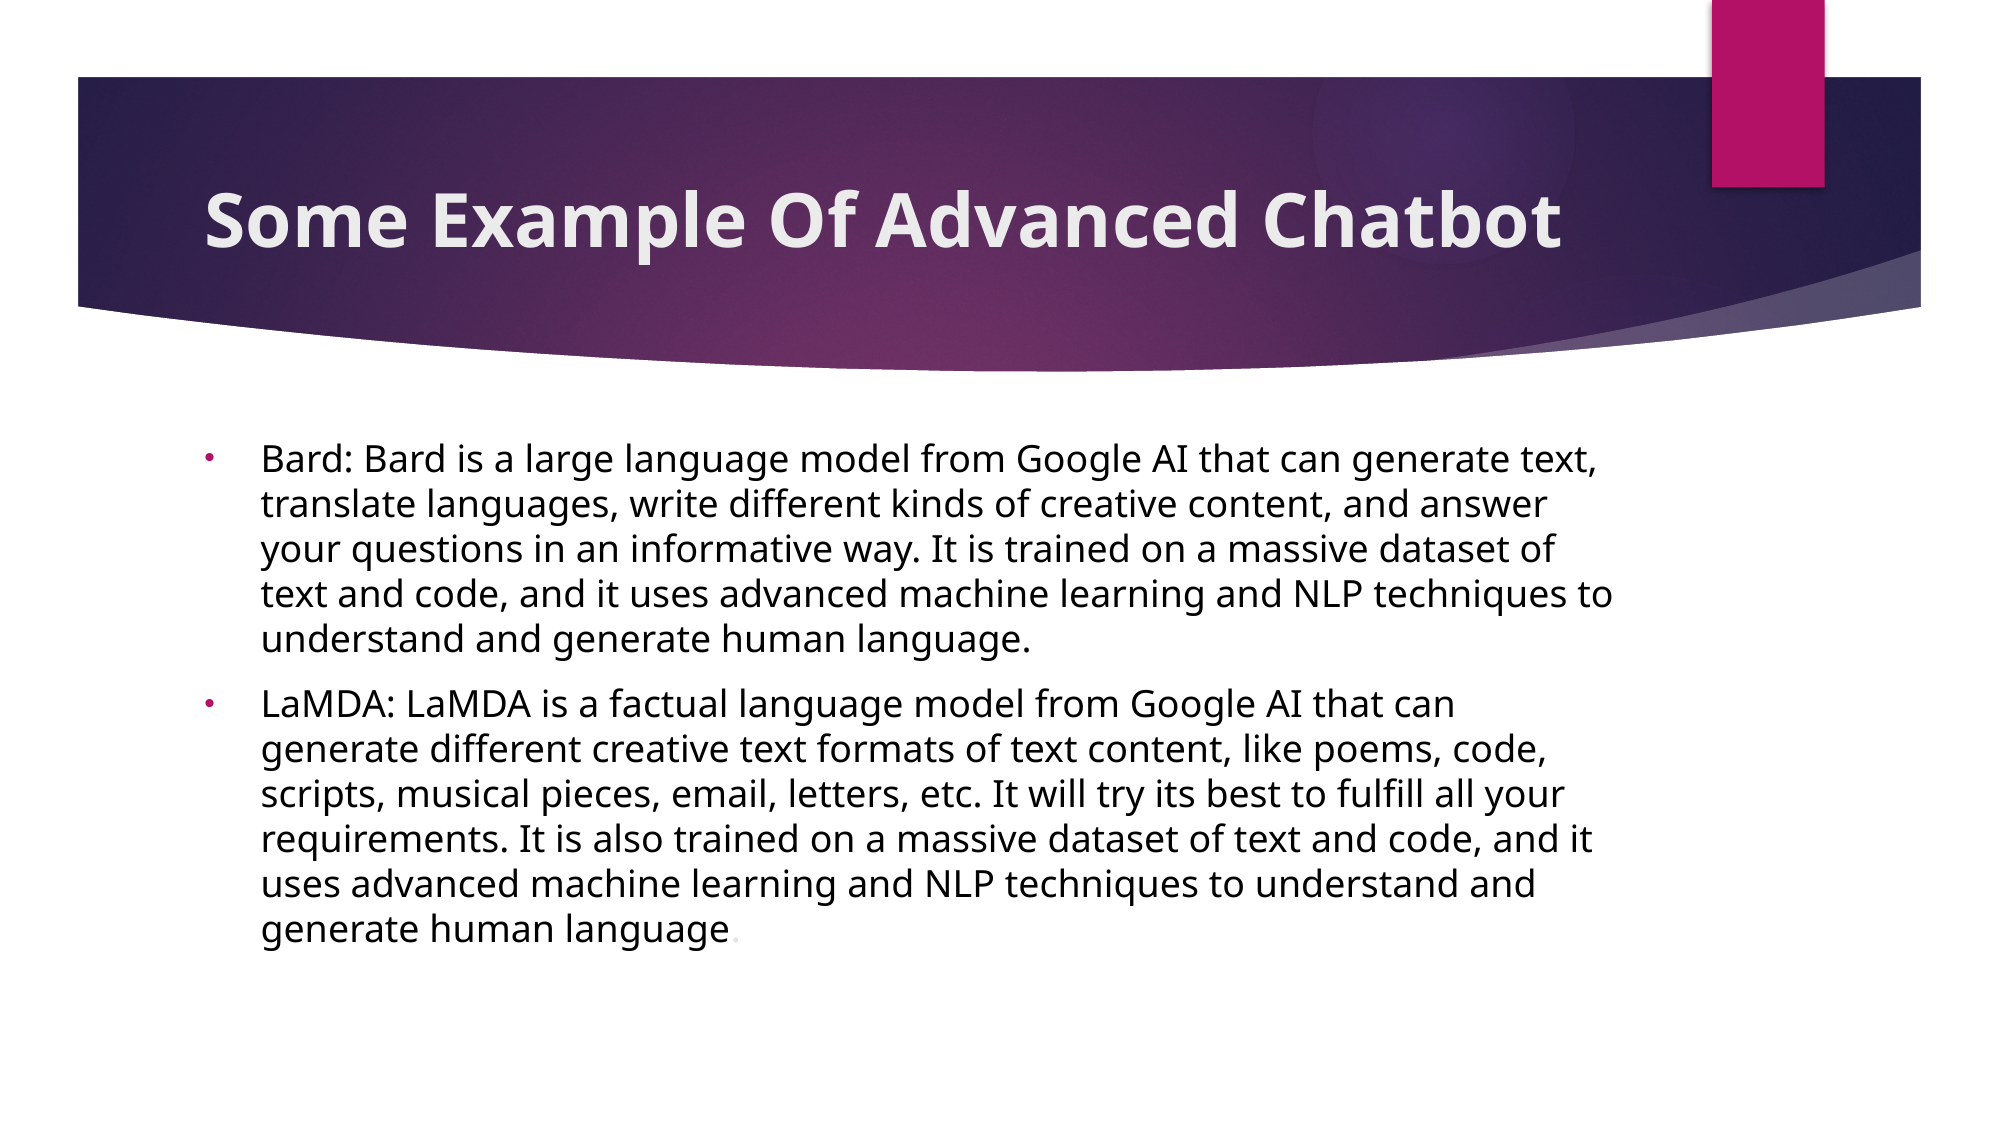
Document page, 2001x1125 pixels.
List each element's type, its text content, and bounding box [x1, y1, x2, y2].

list Bard: Bard is a large language model from Google AI that can generate text, translate languages, write different kinds of creative content, and answer your questions in an informative way. It is trained on a massive dataset of text and code, and it uses advanced machine learning and NLP techniques to understand and generate human language. LaMDA: LaMDA is a factual language model from Google AI that can generate different creative text formats of text content, like poems, code, scripts, musical pieces, email, letters, etc. It will try its best to fulfill all your requirements. It is also trained on a massive dataset of text and code, and it uses advanced machine learning and NLP techniques to understand and generate human language. [189, 427, 1638, 988]
title Some Example Of Advanced Chatbot [189, 159, 1627, 276]
